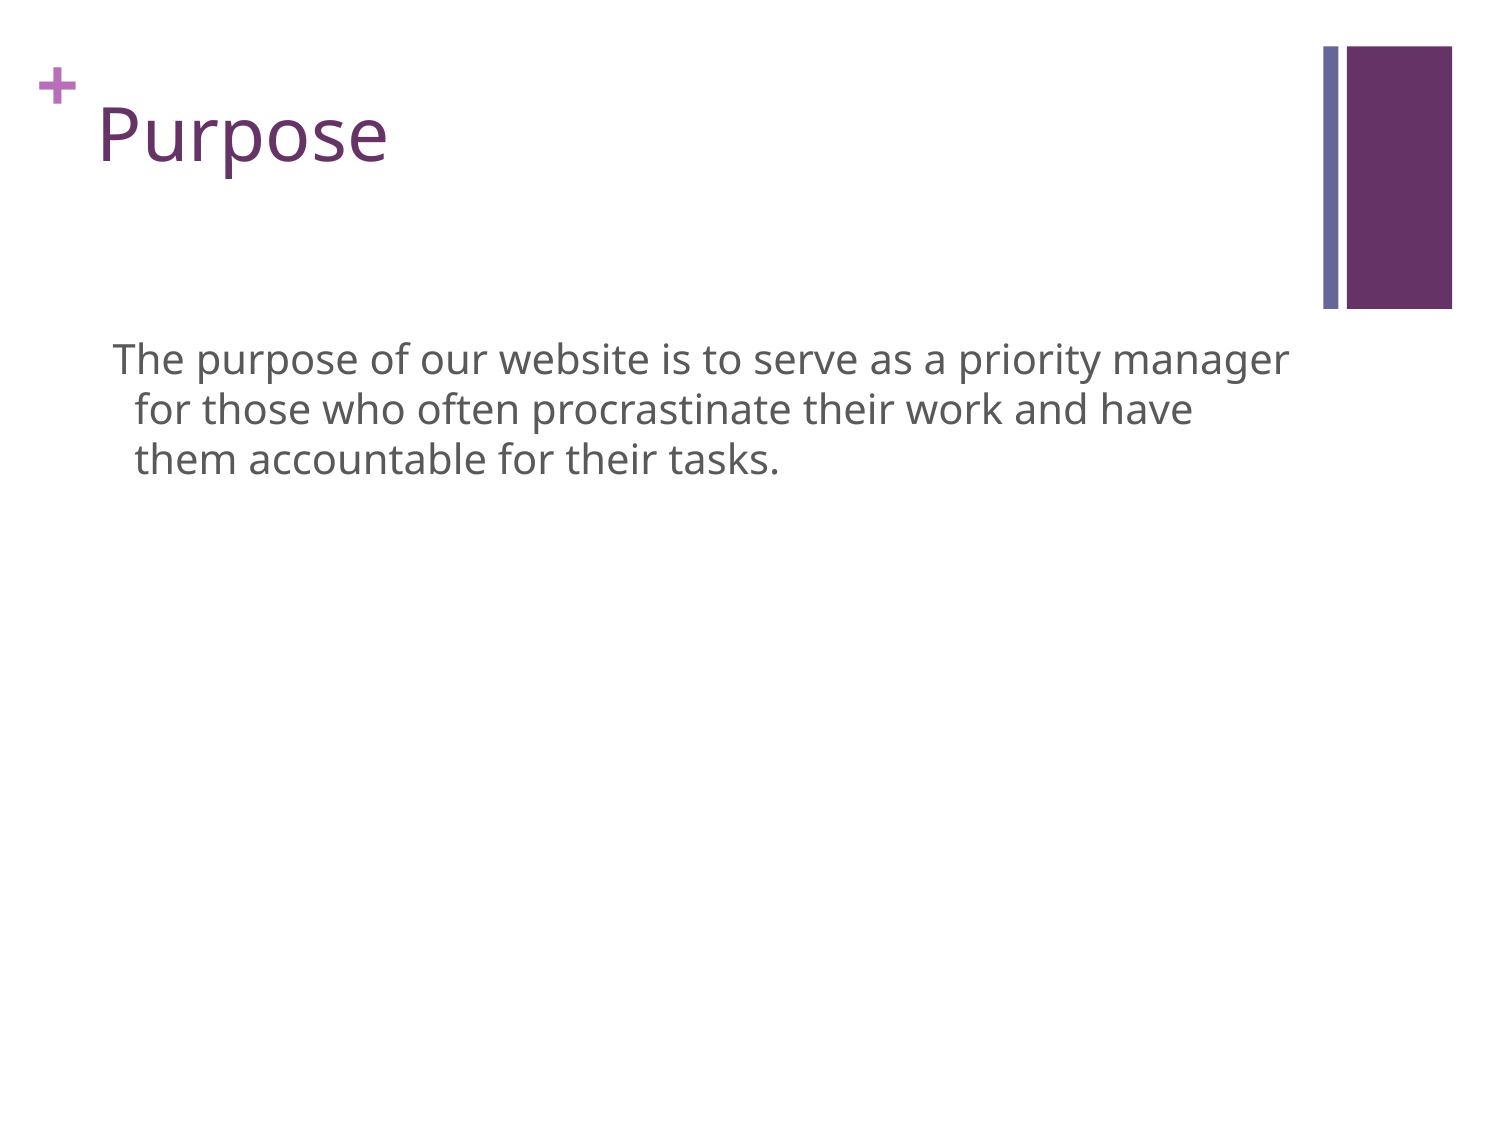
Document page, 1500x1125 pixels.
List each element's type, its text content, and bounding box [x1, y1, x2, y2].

list The purpose of our website is to serve as a priority manager for those who often procrastinate their work and have them accountable for their tasks. [81, 324, 1322, 1005]
title Purpose [81, 79, 1322, 263]
